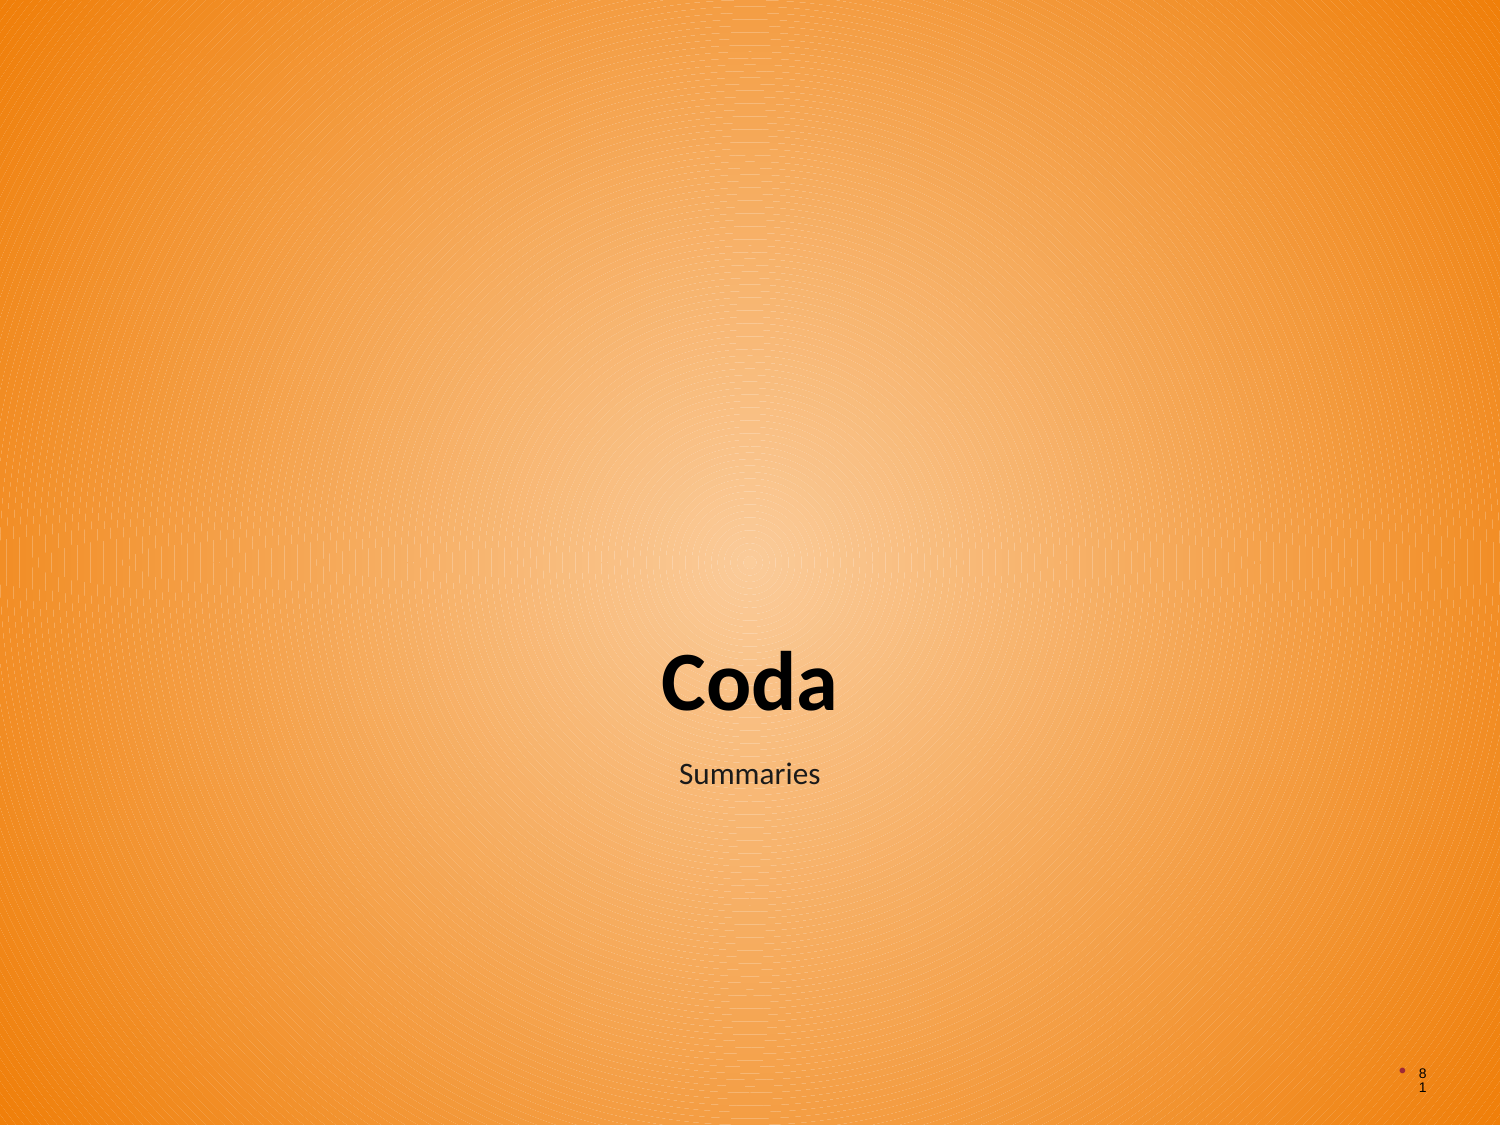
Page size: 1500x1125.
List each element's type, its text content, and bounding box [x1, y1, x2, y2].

list Summaries [159, 750, 1341, 888]
title Coda [159, 349, 1341, 737]
slide_number 81 [1383, 1051, 1425, 1095]
